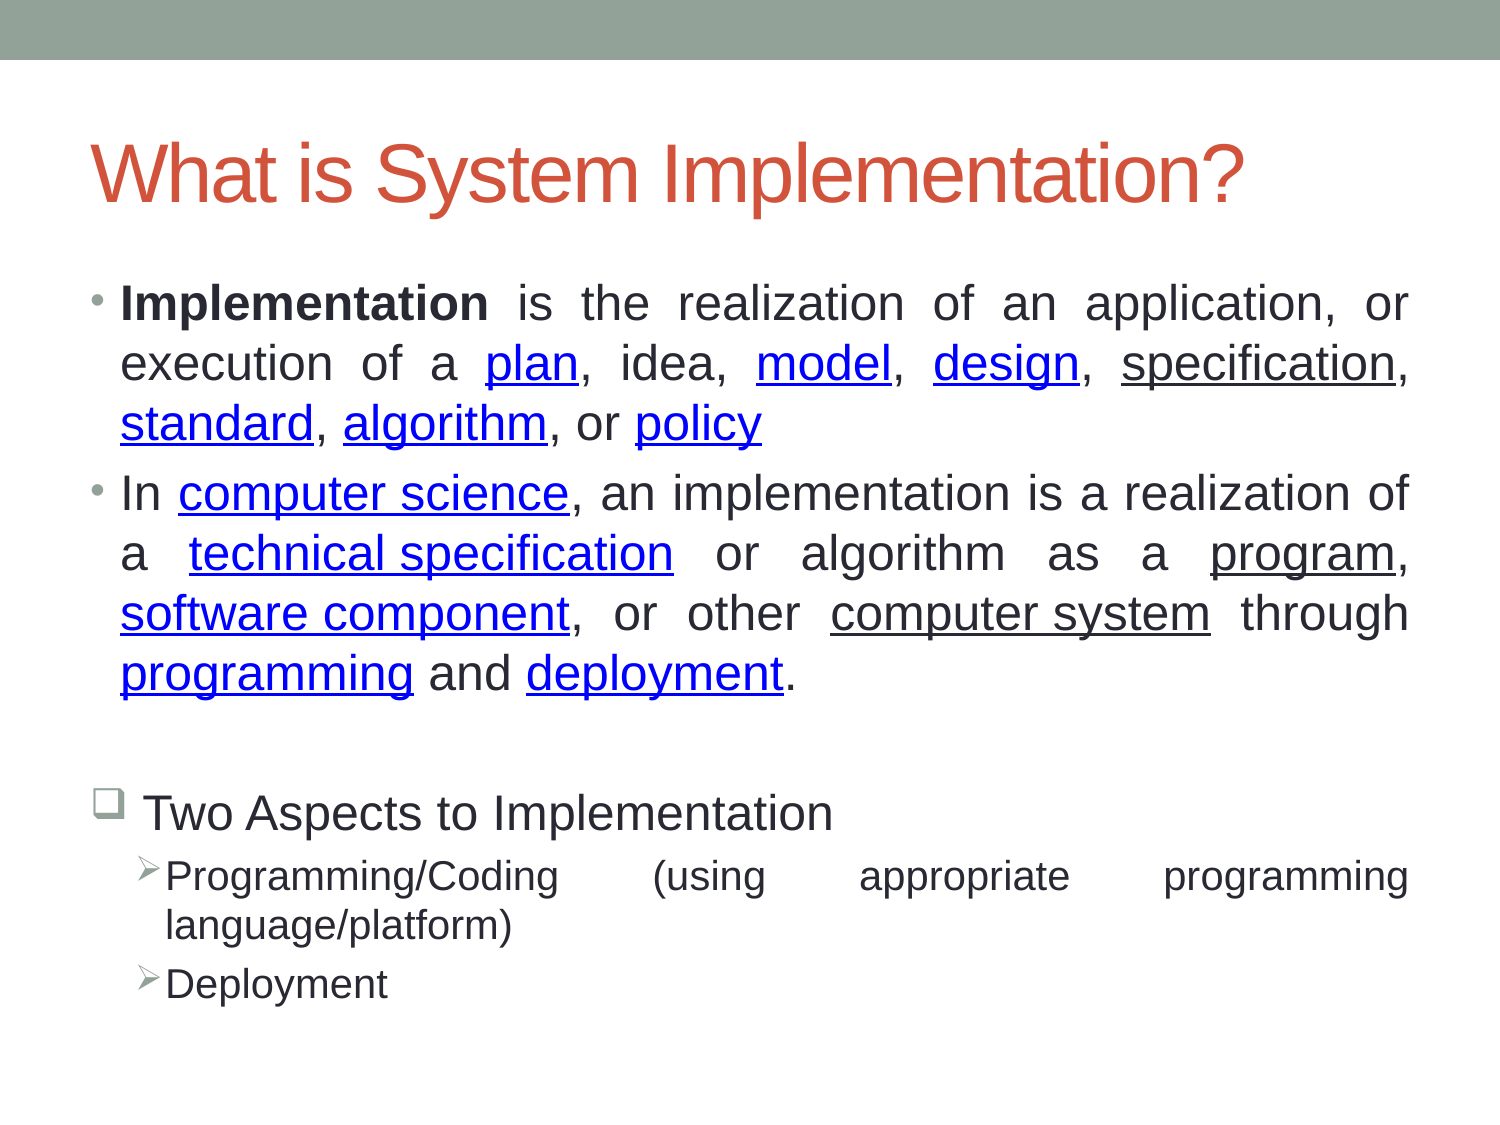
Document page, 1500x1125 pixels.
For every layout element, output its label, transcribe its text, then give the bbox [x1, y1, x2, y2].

list Implementation is the realization of an application, or execution of a plan, idea, model, design, specification, standard, algorithm, or policy In computer science, an implementation is a realization of a technical specification or algorithm as a program, software component, or other computer system through programming and deployment. Two Aspects to Implementation Programming/Coding (using appropriate programming language/platform) Deployment [75, 262, 1425, 1063]
title What is System Implementation? [75, 87, 1425, 250]
